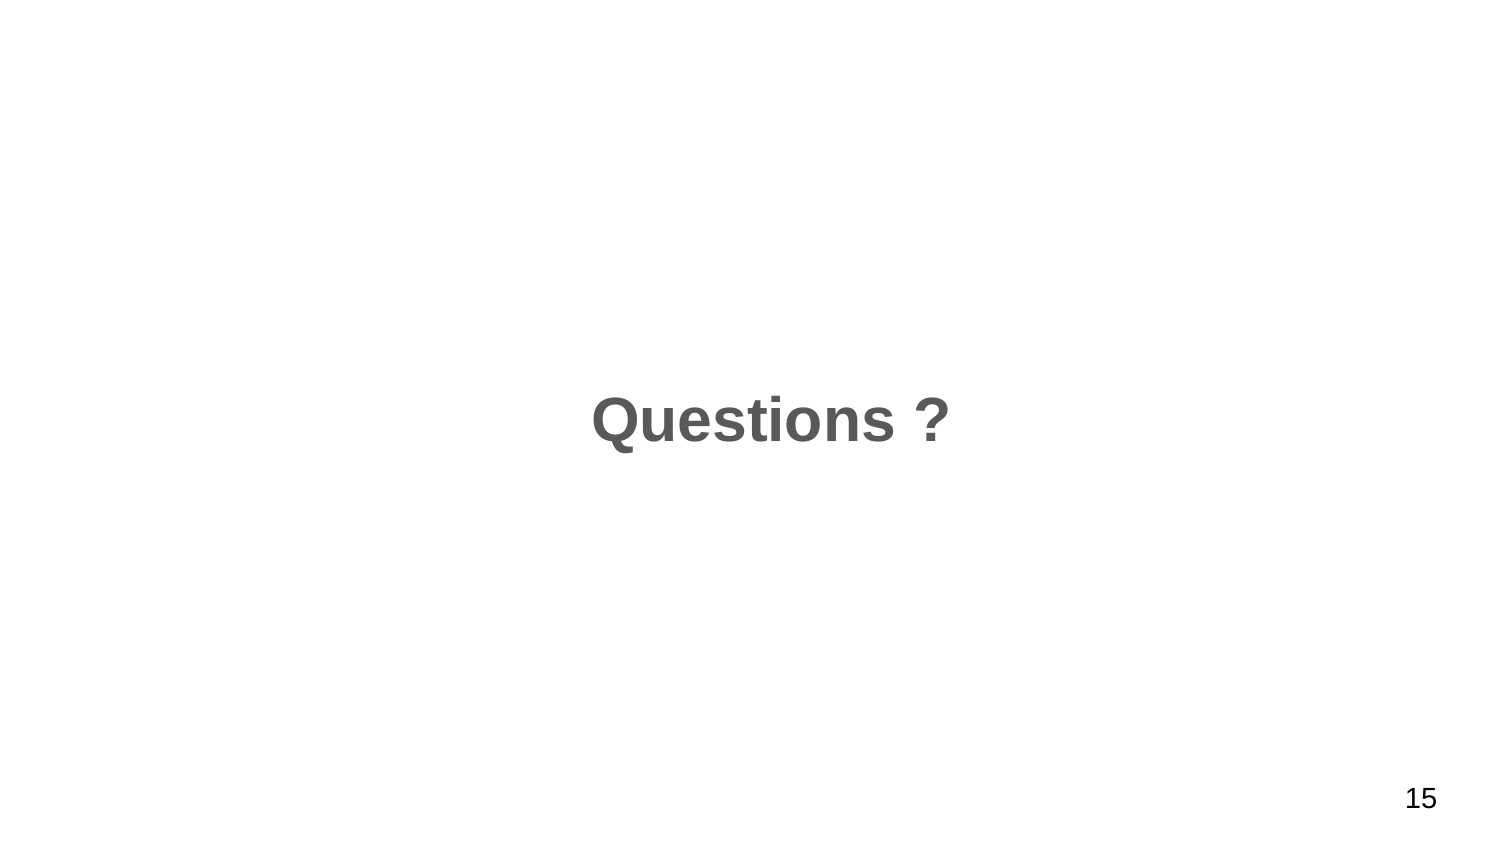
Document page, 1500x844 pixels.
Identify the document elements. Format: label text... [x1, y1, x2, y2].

list Questions ? [51, 189, 1449, 750]
slide_number ‹#› [1389, 764, 1480, 830]
